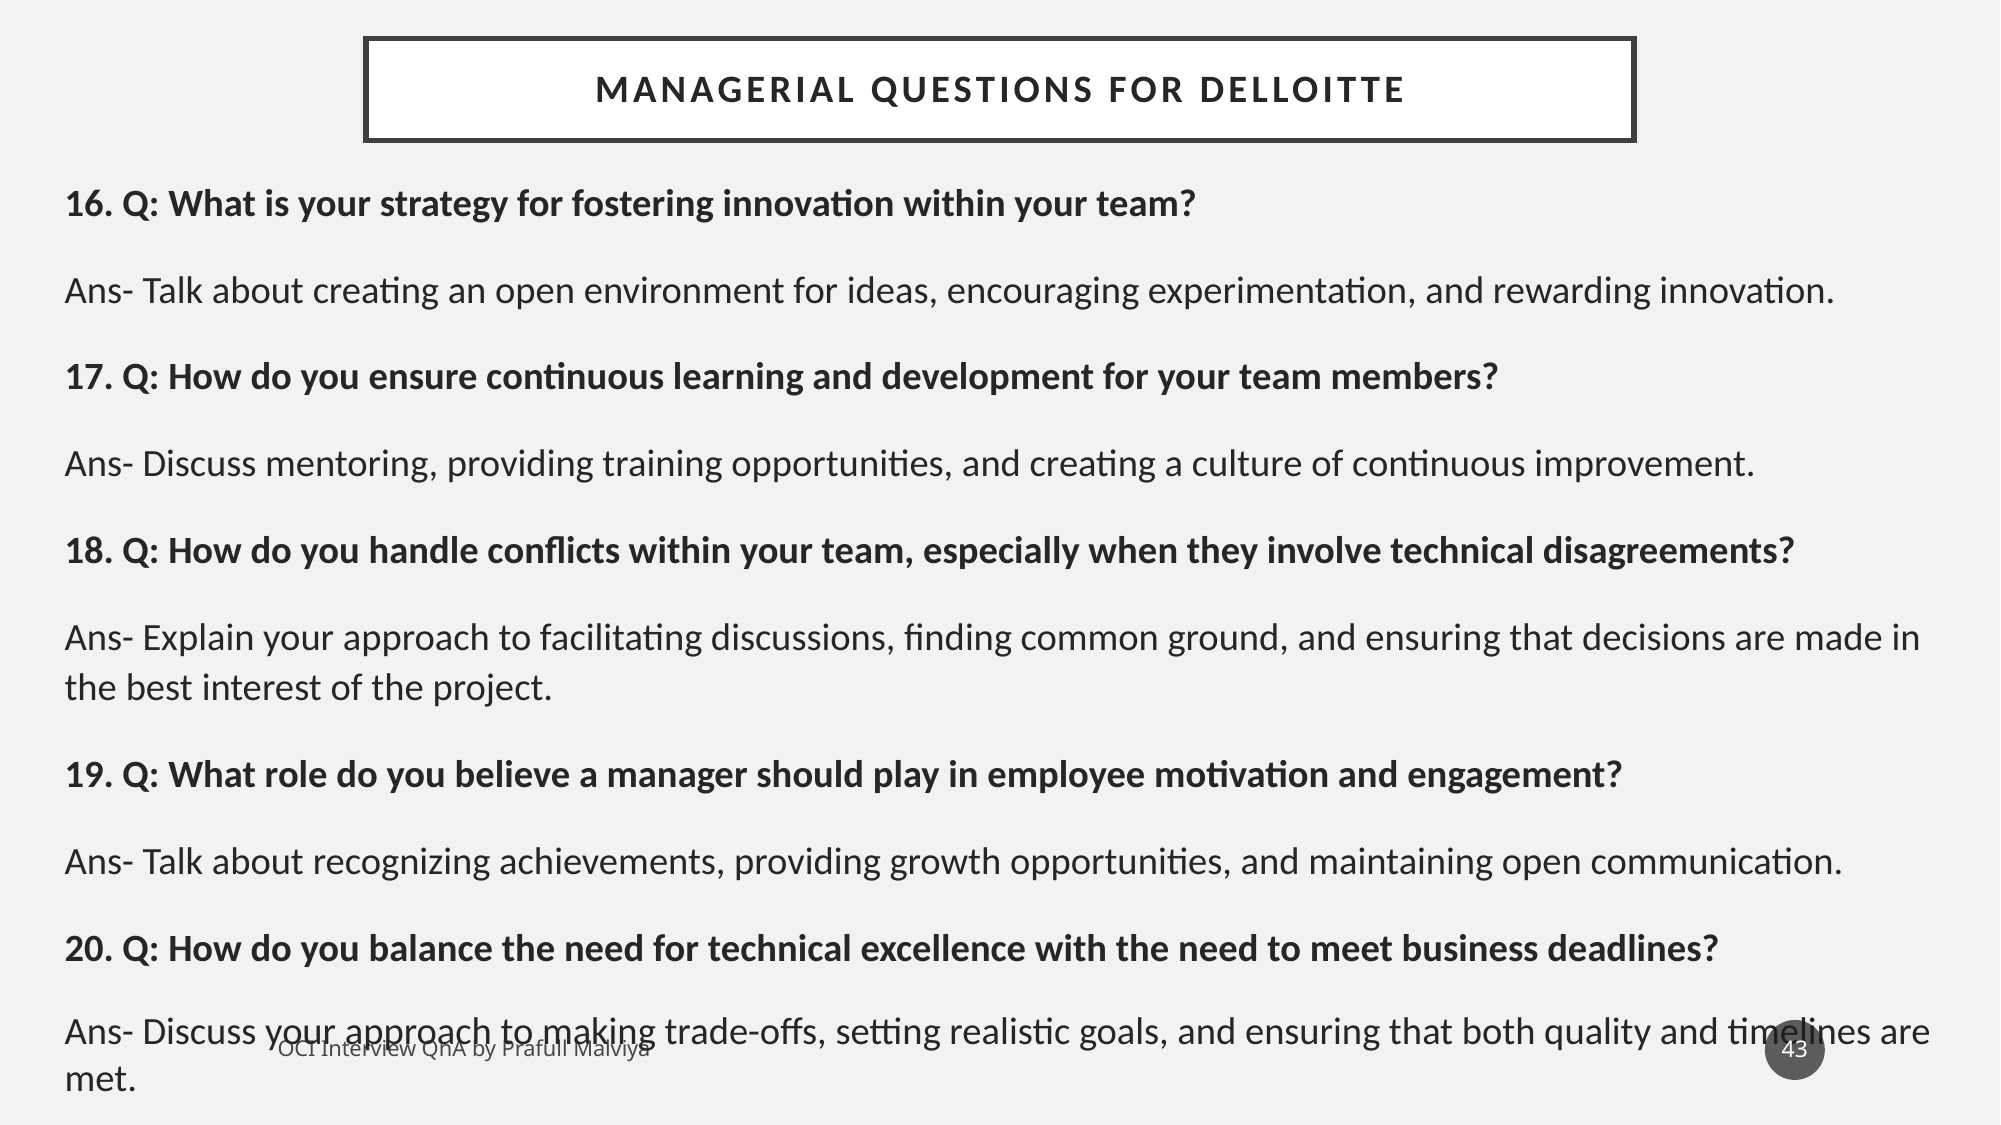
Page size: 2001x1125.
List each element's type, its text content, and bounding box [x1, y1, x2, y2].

footer OCI Interview QnA by Prafull Malviya [262, 1023, 1231, 1076]
slide_number 43 [1764, 1019, 1825, 1080]
list 16. Q: What is your strategy for fostering innovation within your team? Ans- Talk about creating an open environment for ideas, encouraging experimentation, and rewarding innovation. 17. Q: How do you ensure continuous learning and development for your team members? Ans- Discuss mentoring, providing training opportunities, and creating a culture of continuous improvement. 18. Q: How do you handle conflicts within your team, especially when they involve technical disagreements? Ans- Explain your approach to facilitating discussions, finding common ground, and ensuring that decisions are made in the best interest of the project. 19. Q: What role do you believe a manager should play in employee motivation and engagement? Ans- Talk about recognizing achievements, providing growth opportunities, and maintaining open communication. 20. Q: How do you balance the need for technical excellence with the need to meet business deadlines? Ans- Discuss your approach to making trade-offs, setting realistic goals, and ensuring that both quality and timelines are met. [49, 166, 1951, 1087]
title Managerial Questions For Delloitte [363, 36, 1637, 143]
